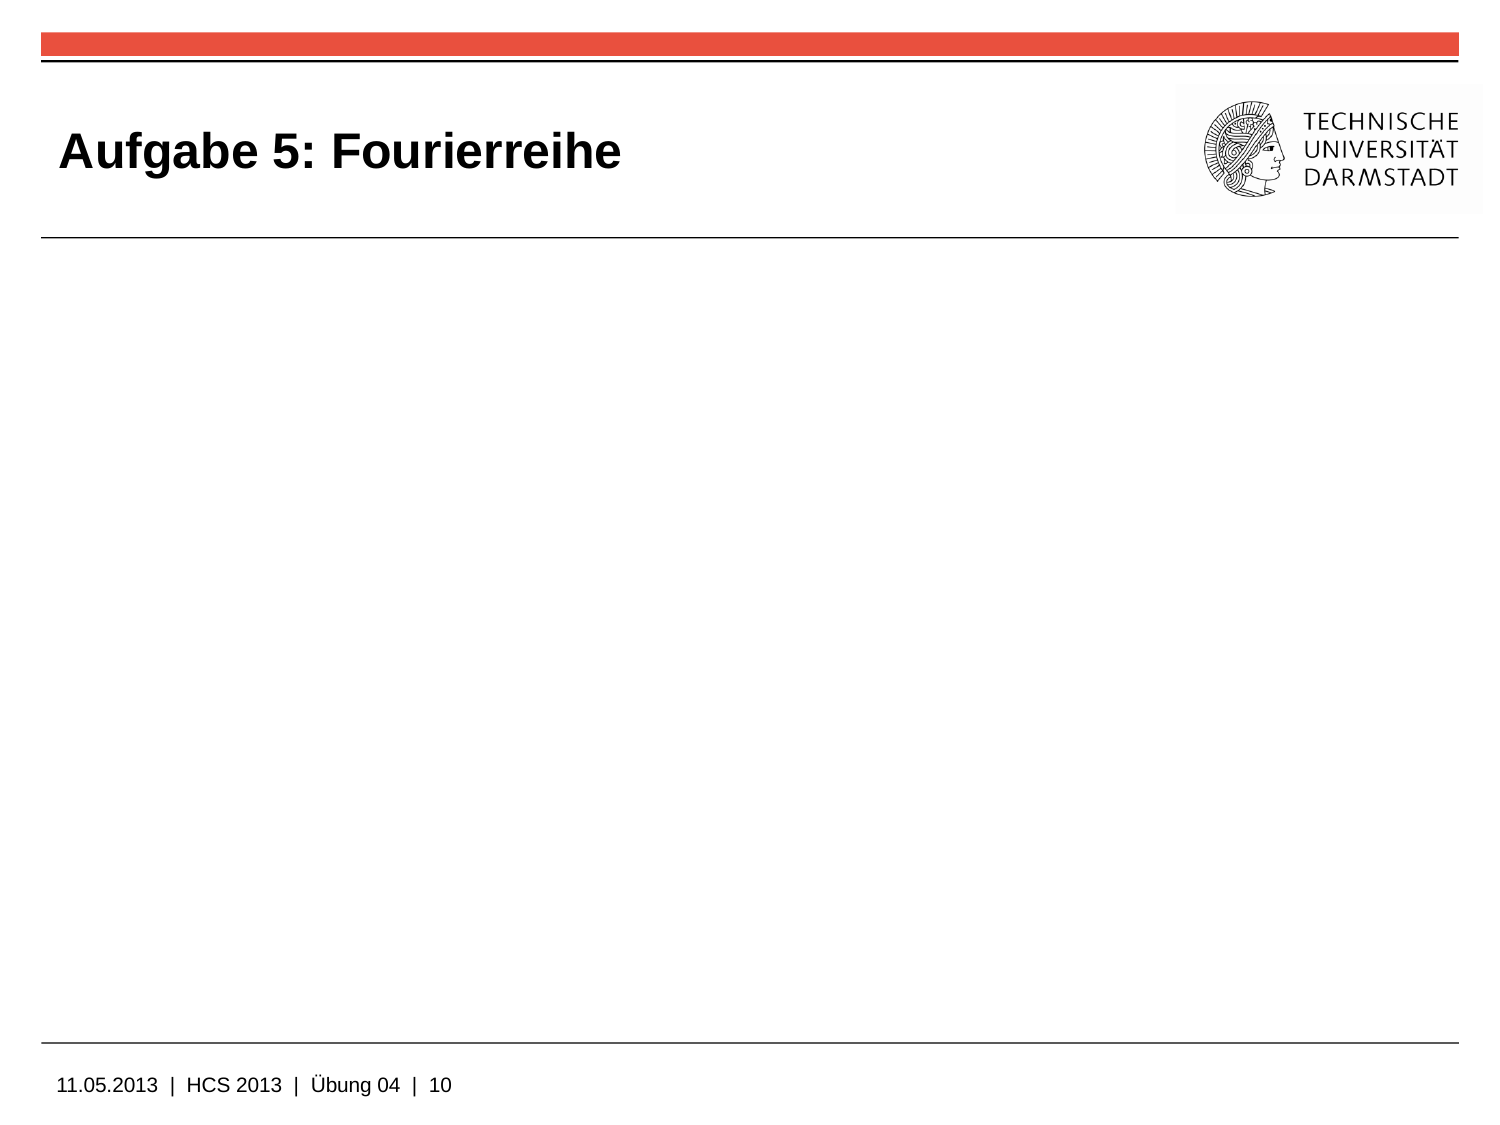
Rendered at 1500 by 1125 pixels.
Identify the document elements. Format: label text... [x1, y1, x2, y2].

picture [1175, 84, 1483, 214]
title Aufgabe 5: Fourierreihe [58, 79, 1149, 218]
